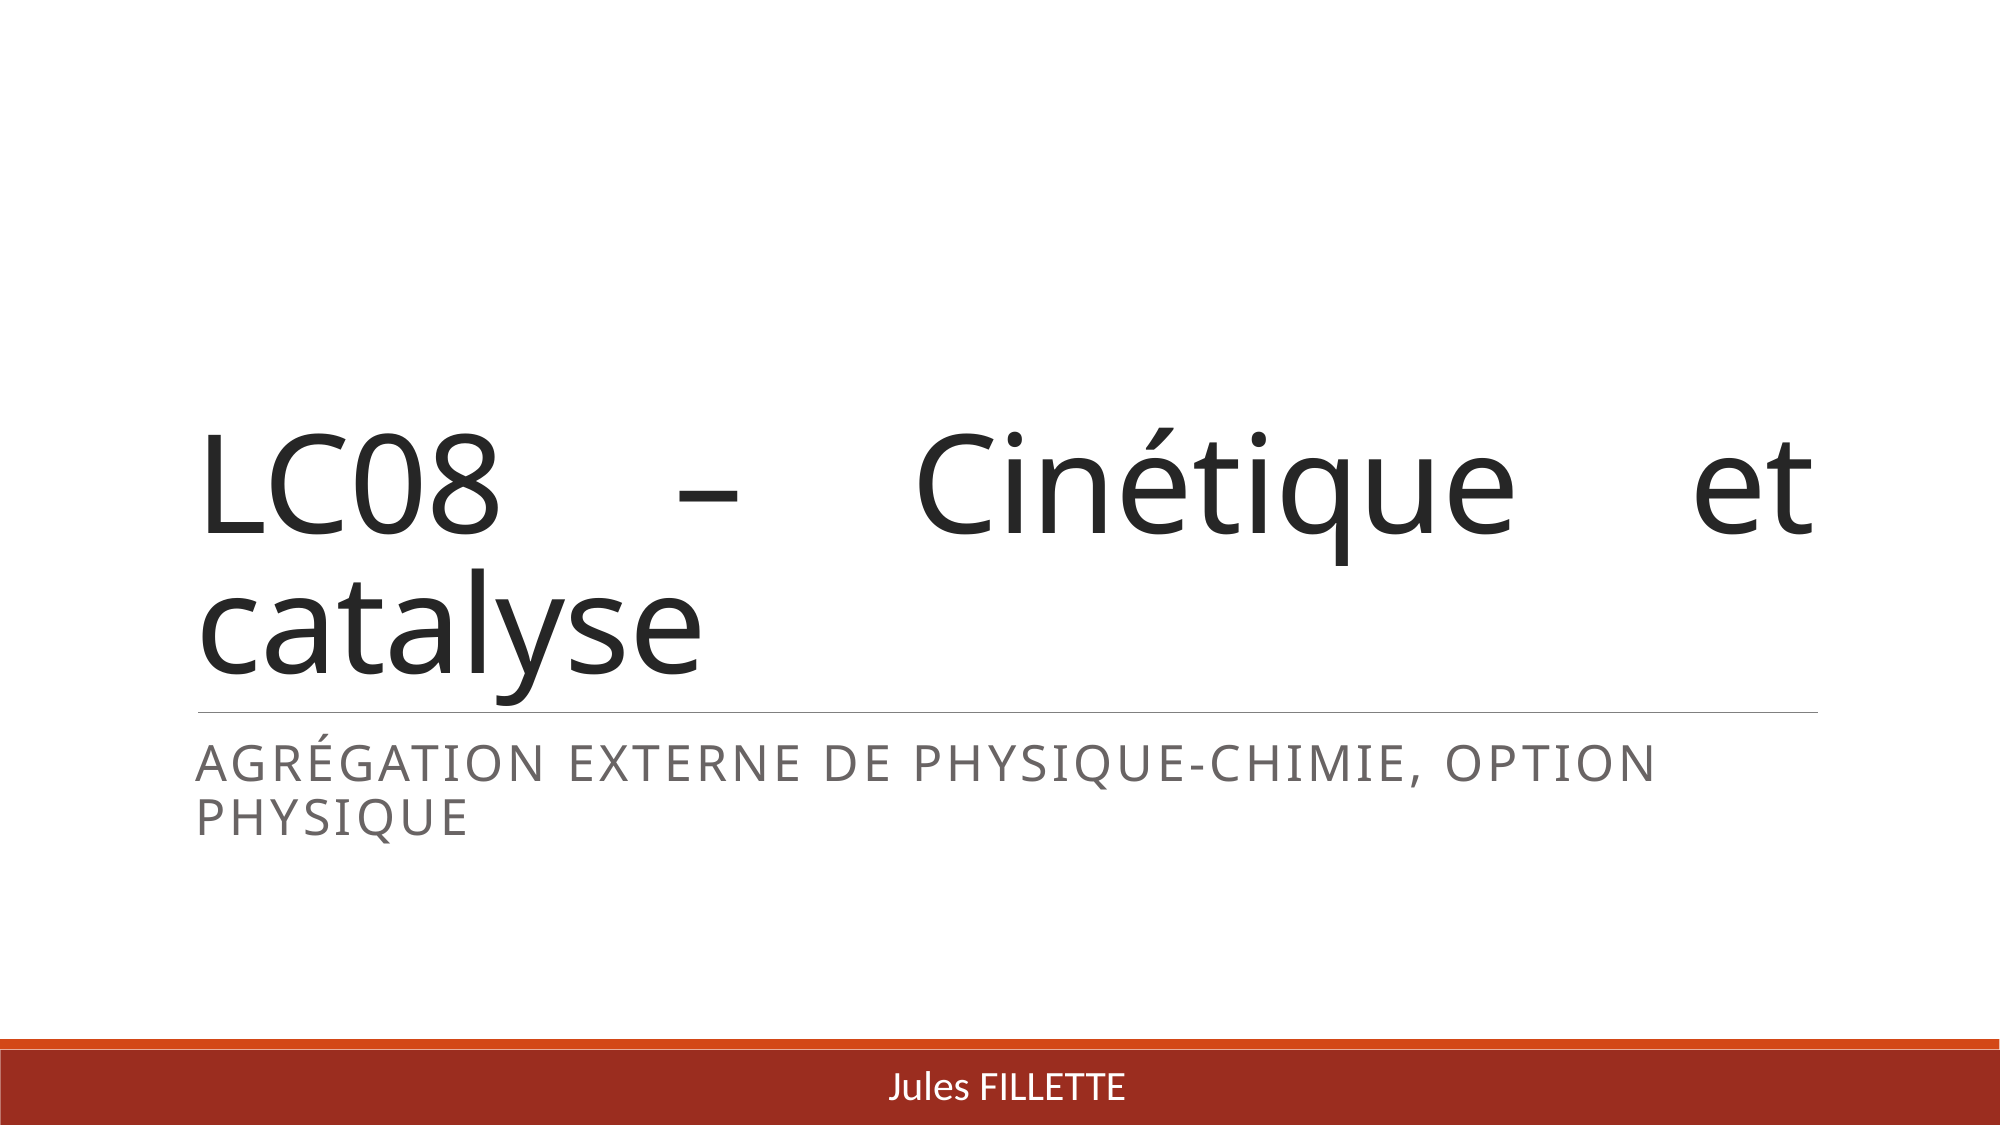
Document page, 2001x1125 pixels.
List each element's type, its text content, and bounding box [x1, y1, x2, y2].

text_box Jules FILLETTE [0, 1056, 2000, 1125]
title LC08 – Cinétique et catalyse [180, 124, 1830, 710]
subtitle Agrégation externe de Physique-chimie, option Physique [180, 730, 1831, 919]
